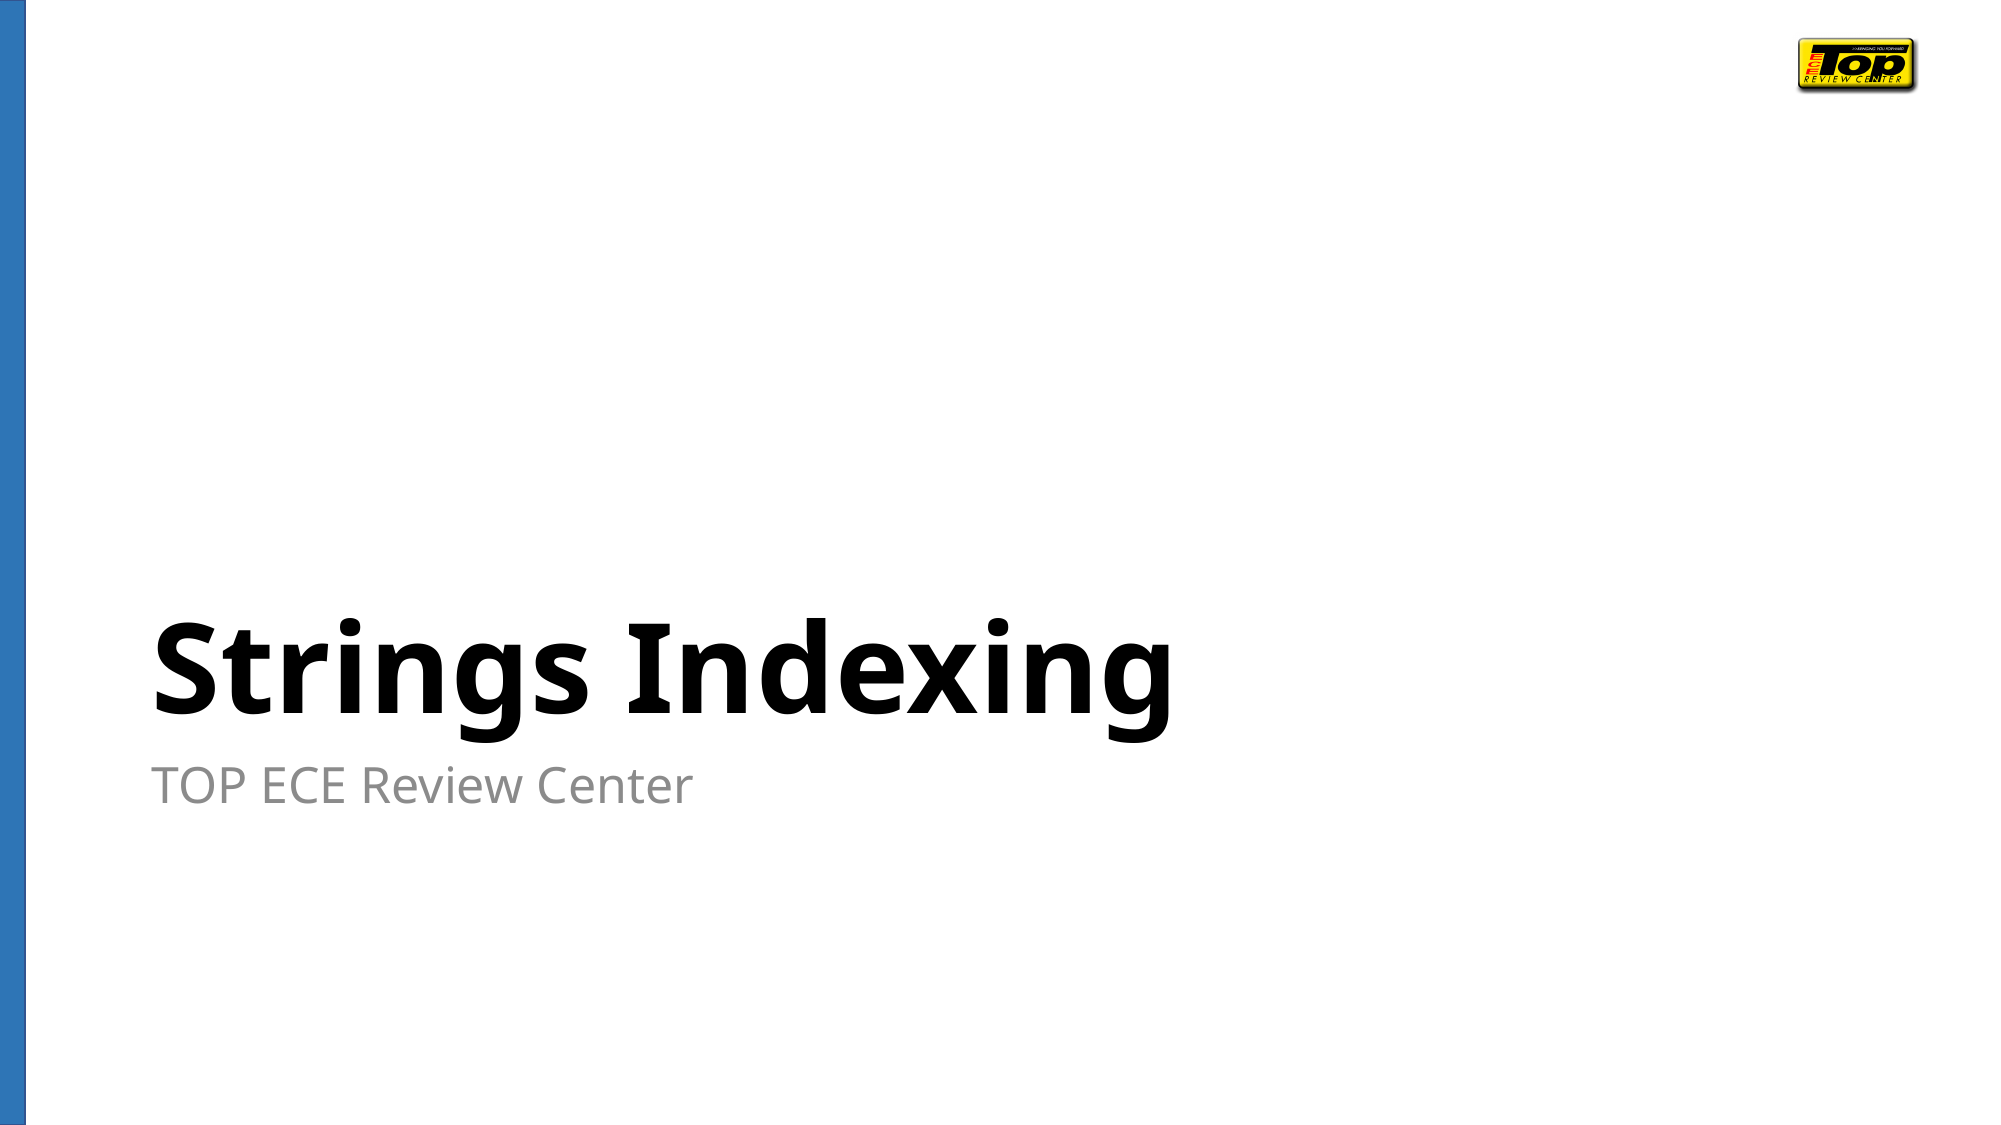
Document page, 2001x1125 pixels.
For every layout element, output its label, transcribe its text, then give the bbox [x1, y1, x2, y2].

title Strings Indexing [136, 280, 1862, 749]
text_box [0, 0, 26, 1125]
picture [1791, 32, 1919, 97]
list TOP ECE Review Center [136, 752, 1862, 999]
